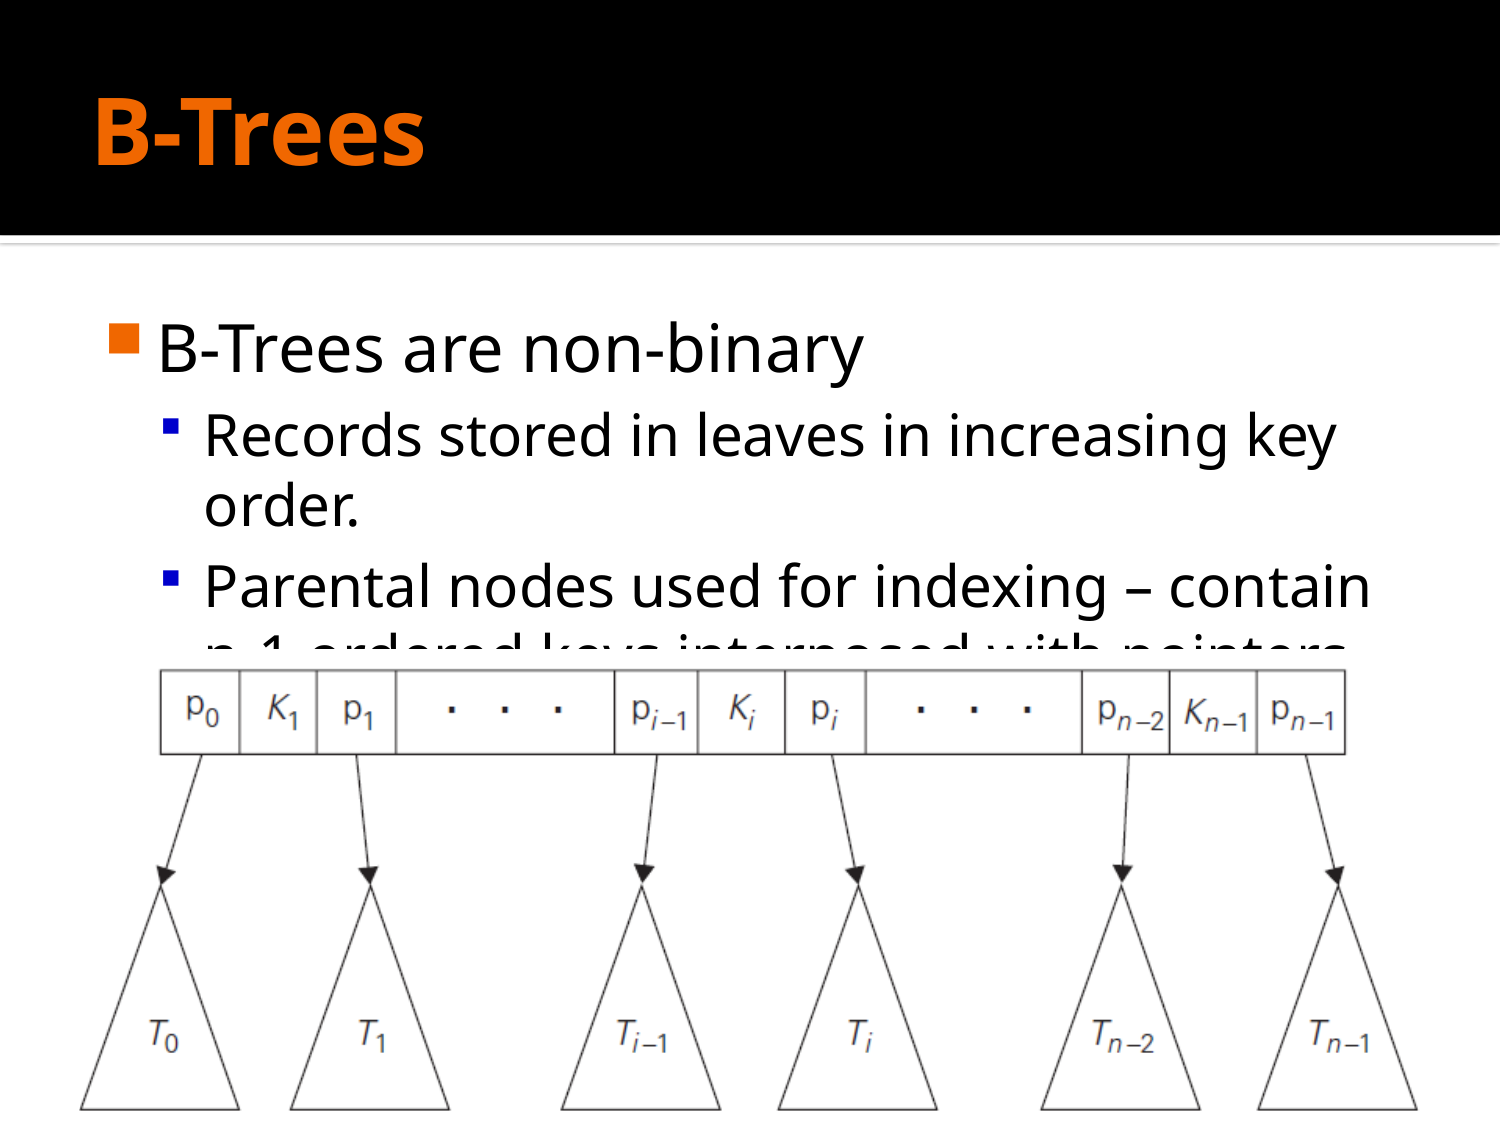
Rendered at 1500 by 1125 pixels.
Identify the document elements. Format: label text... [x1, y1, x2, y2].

title B-Trees [75, 25, 1425, 231]
list B-Trees are non-binary Records stored in leaves in increasing key order. Parental nodes used for indexing – contain n-1 ordered keys interposed with pointers to children. [75, 291, 1425, 652]
picture [79, 649, 1421, 1125]
